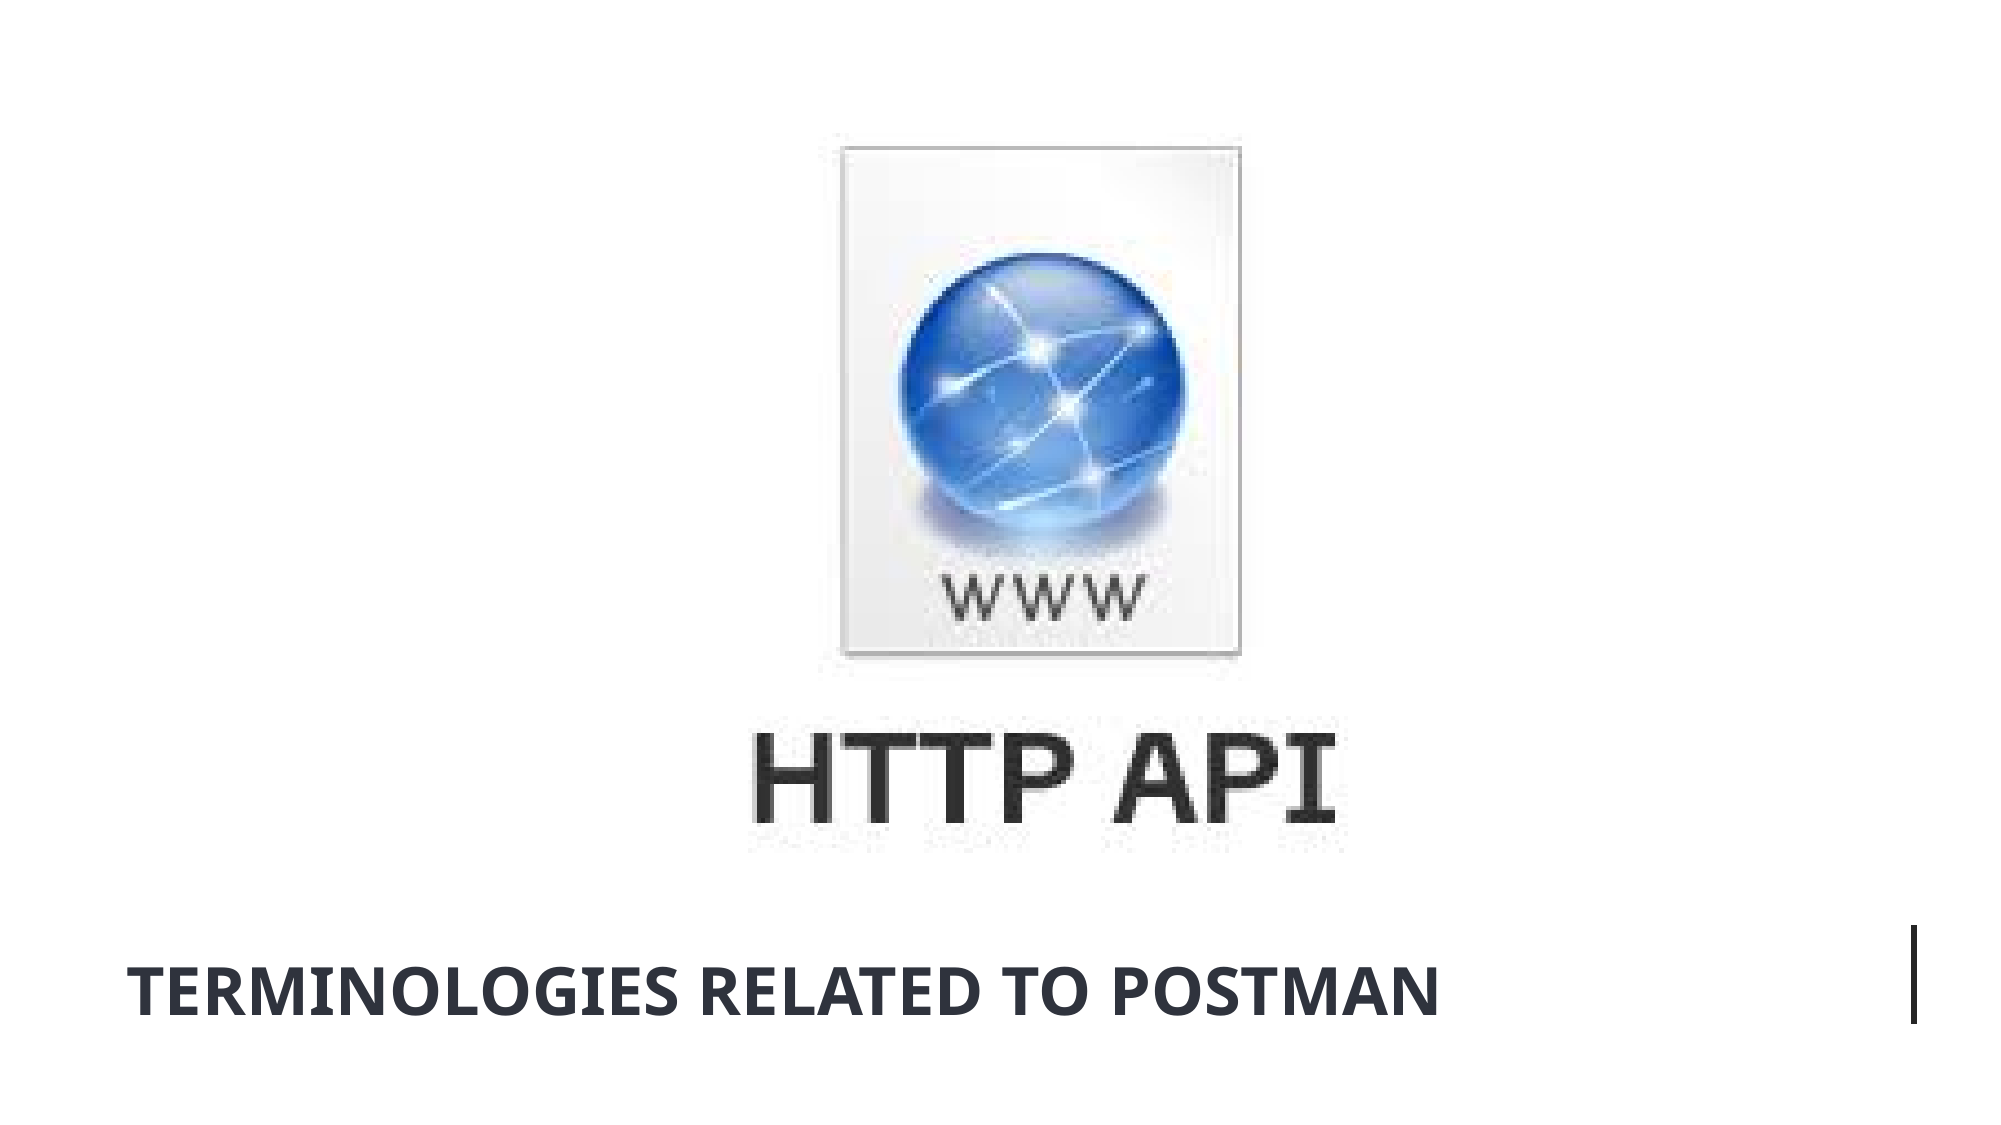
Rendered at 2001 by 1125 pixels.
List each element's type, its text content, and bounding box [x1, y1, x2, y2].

text_box TERMINOLOGIES RELATED TO POSTMAN [111, 901, 1579, 1037]
picture [607, 99, 1490, 956]
